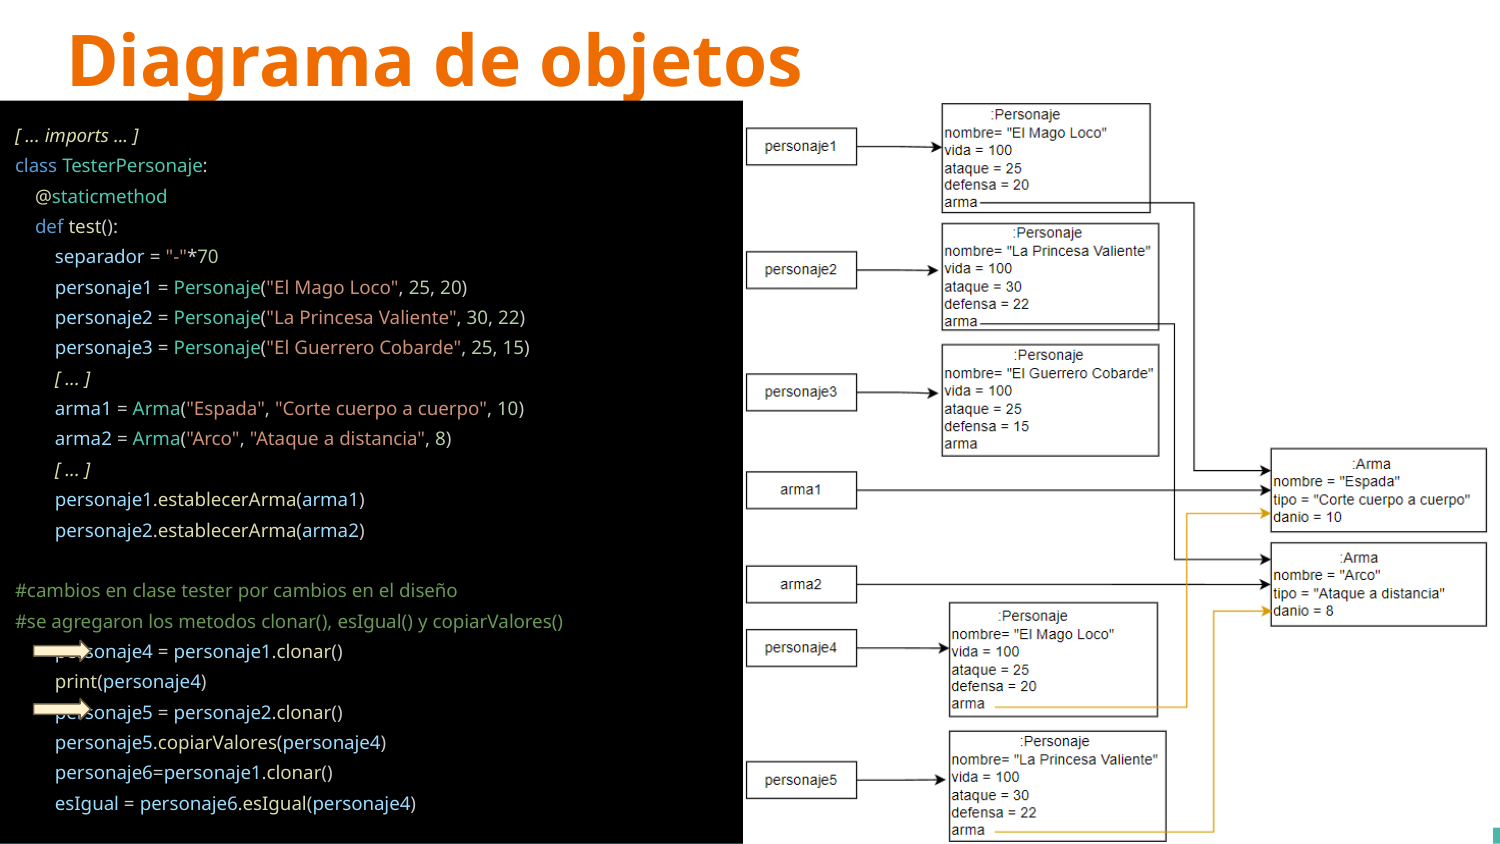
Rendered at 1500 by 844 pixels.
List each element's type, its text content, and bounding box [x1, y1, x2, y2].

text_box [33, 640, 91, 662]
picture [743, 100, 1493, 844]
text_box [33, 698, 91, 720]
title Diagrama de objetos [51, 0, 1449, 100]
list [ ... imports ... ] class TesterPersonaje: @staticmethod def test(): separador = "-"*70 personaje1 = Personaje("El Mago Loco", 25, 20) personaje2 = Personaje("La Princesa Valiente", 30, 22) personaje3 = Personaje("El Guerrero Cobarde", 25, 15) [ ... ] arma1 = Arma("Espada", "Corte cuerpo a cuerpo", 10) arma2 = Arma("Arco", "Ataque a distancia", 8) [ ... ] personaje1.establecerArma(arma1) personaje2.establecerArma(arma2) #cambios en clase tester por cambios en el diseño #se agregaron los metodos clonar(), esIgual() y copiarValores() personaje4 = personaje1.clonar() print(personaje4) personaje5 = personaje2.clonar() personaje5.copiarValores(personaje4) personaje6=personaje1.clonar() esIgual = personaje6.esIgual(personaje4) [0, 100, 742, 844]
